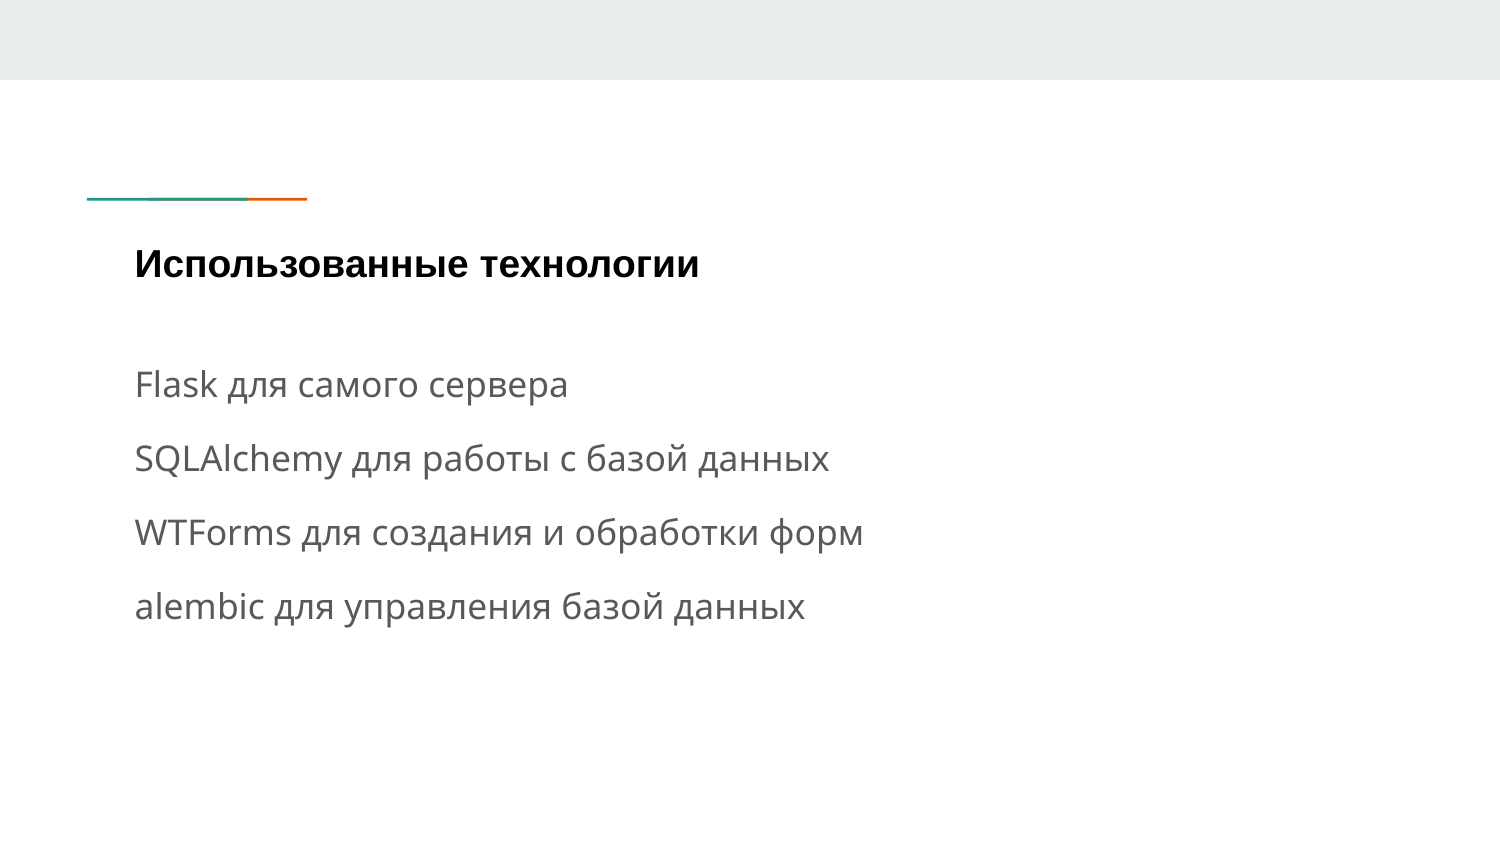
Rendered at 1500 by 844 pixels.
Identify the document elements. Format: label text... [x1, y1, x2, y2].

list Flask для самого сервера SQLAlchemy для работы с базой данных WTForms для создания и обработки форм alembic для управления базой данных [119, 341, 1381, 712]
title Использованные технологии [119, 216, 1381, 305]
